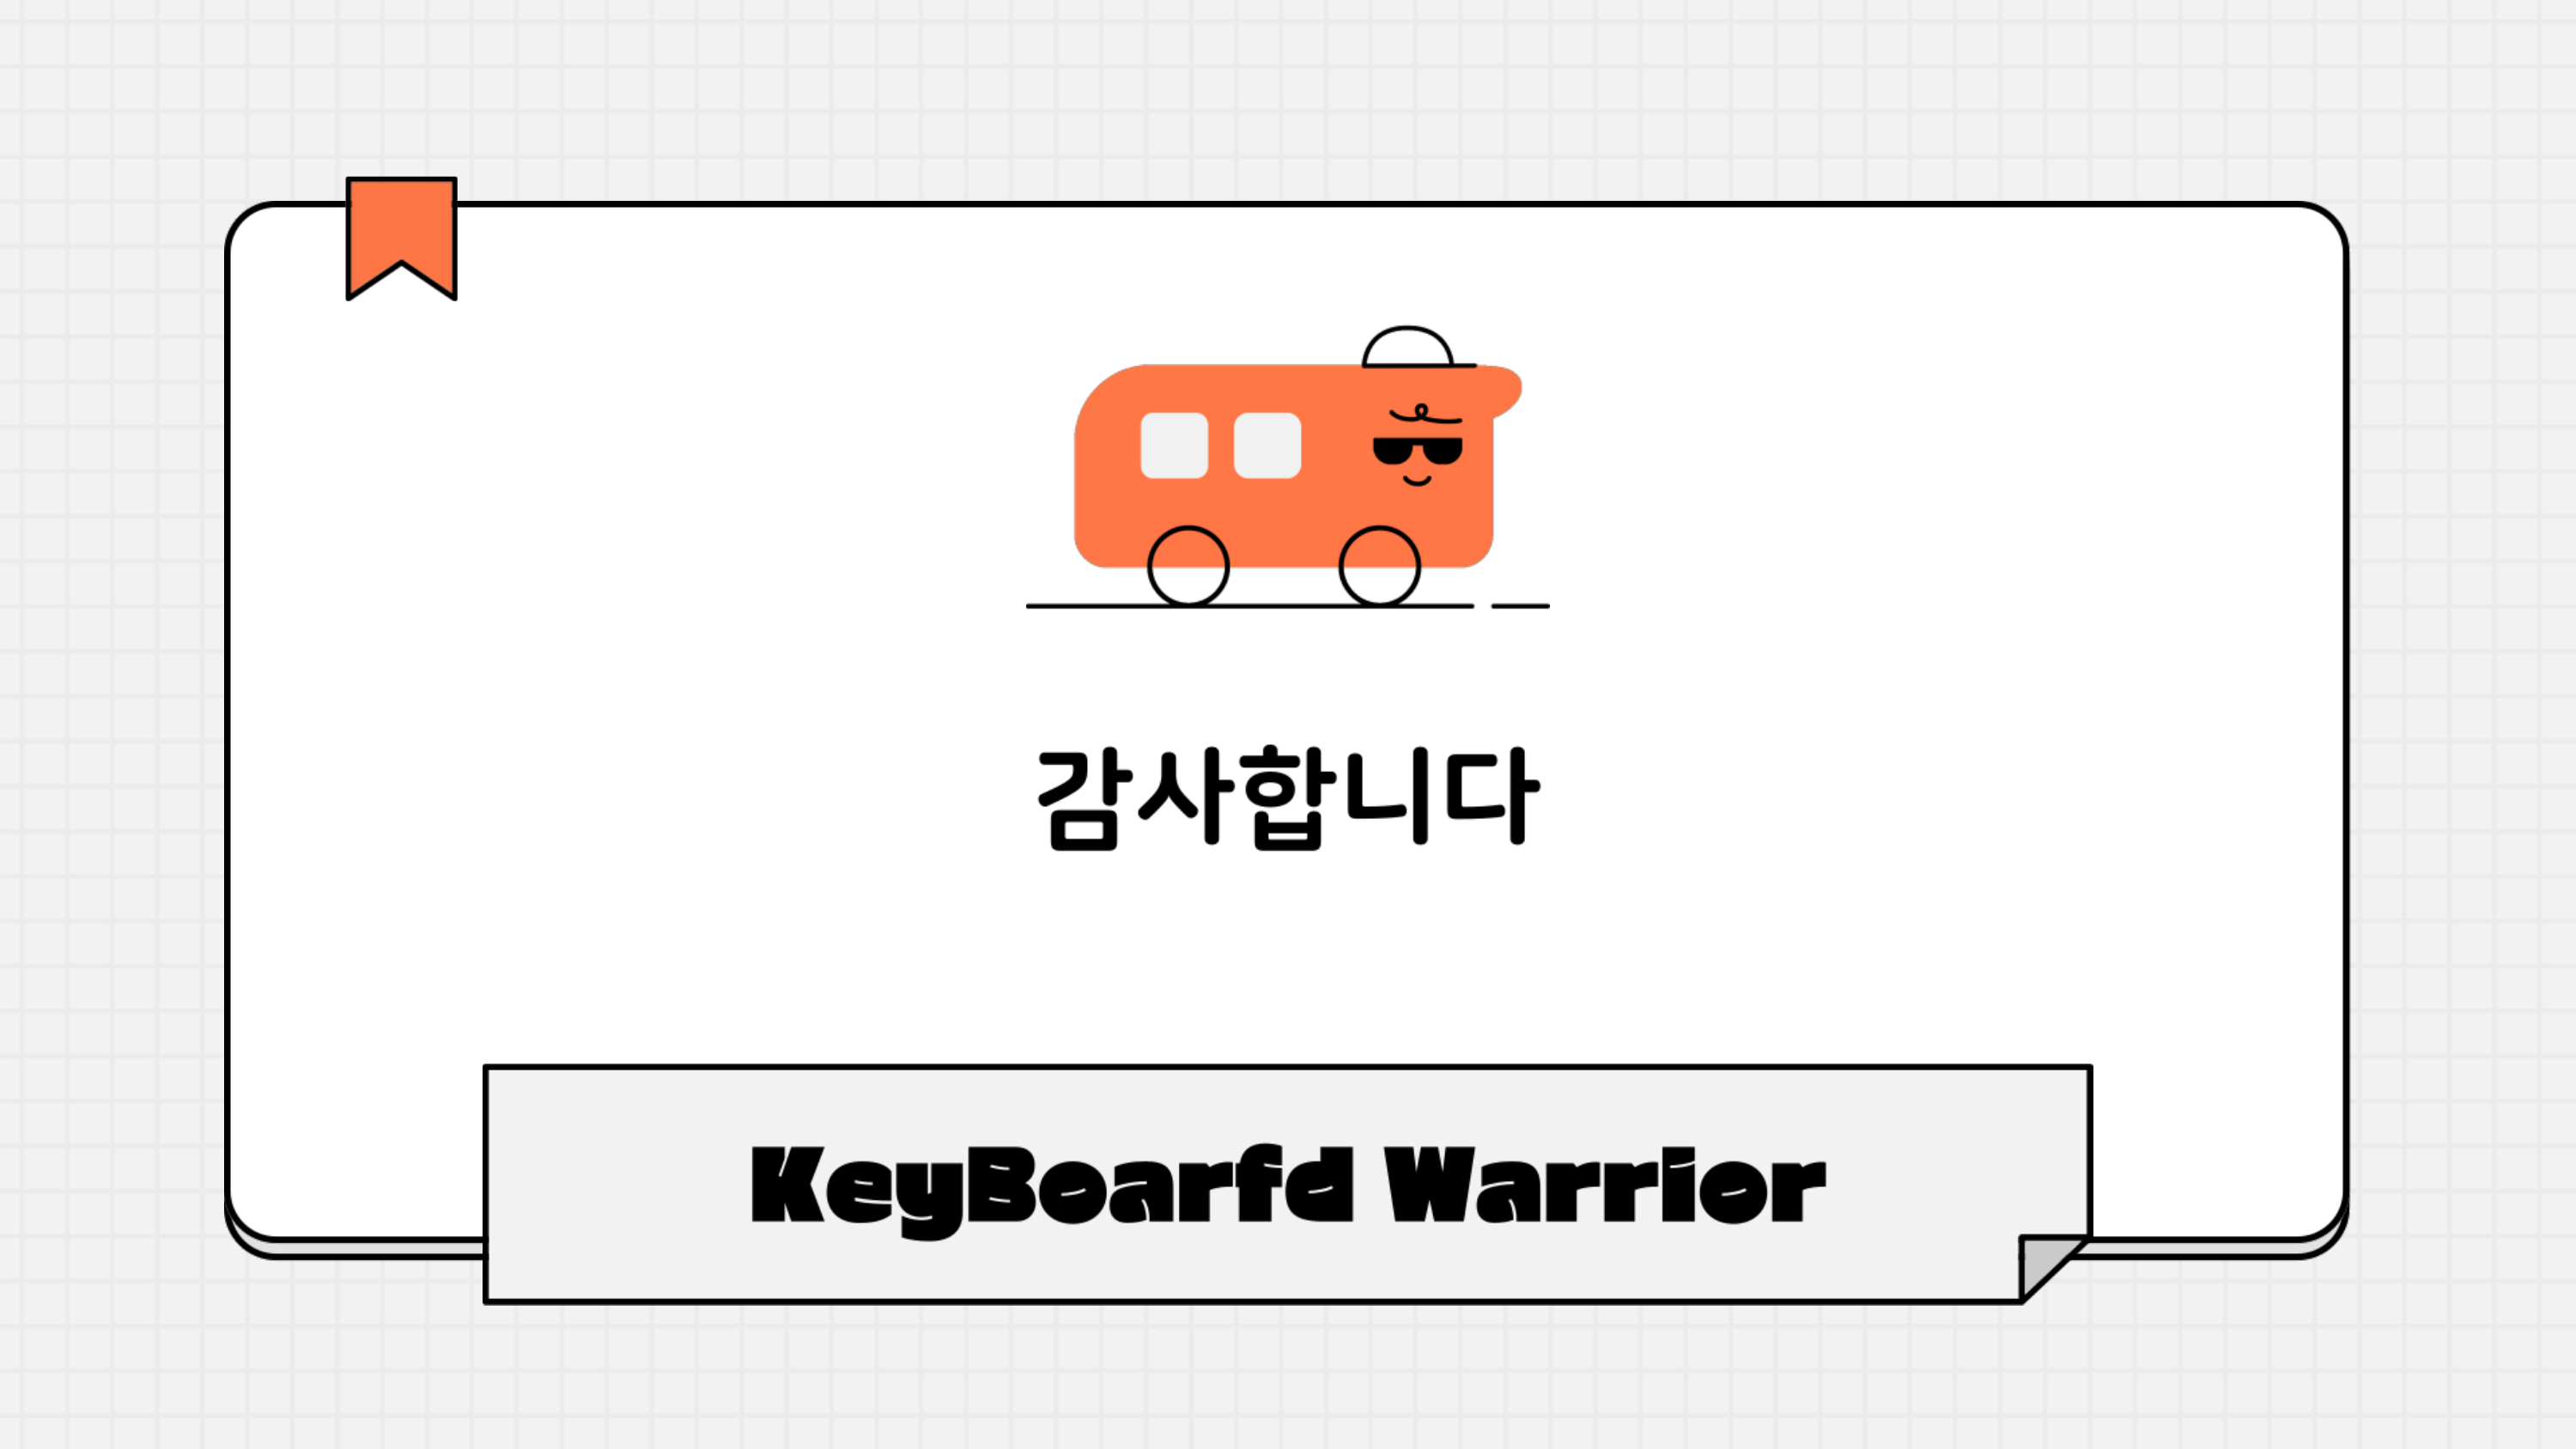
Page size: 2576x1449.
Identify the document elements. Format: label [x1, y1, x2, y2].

picture [1026, 300, 1550, 634]
text_box [345, 176, 458, 301]
text_box [224, 201, 2352, 1263]
picture [609, 1106, 1867, 1285]
text_box [483, 1064, 2093, 1306]
text_box [0, 0, 2576, 1449]
picture [945, 706, 1592, 902]
